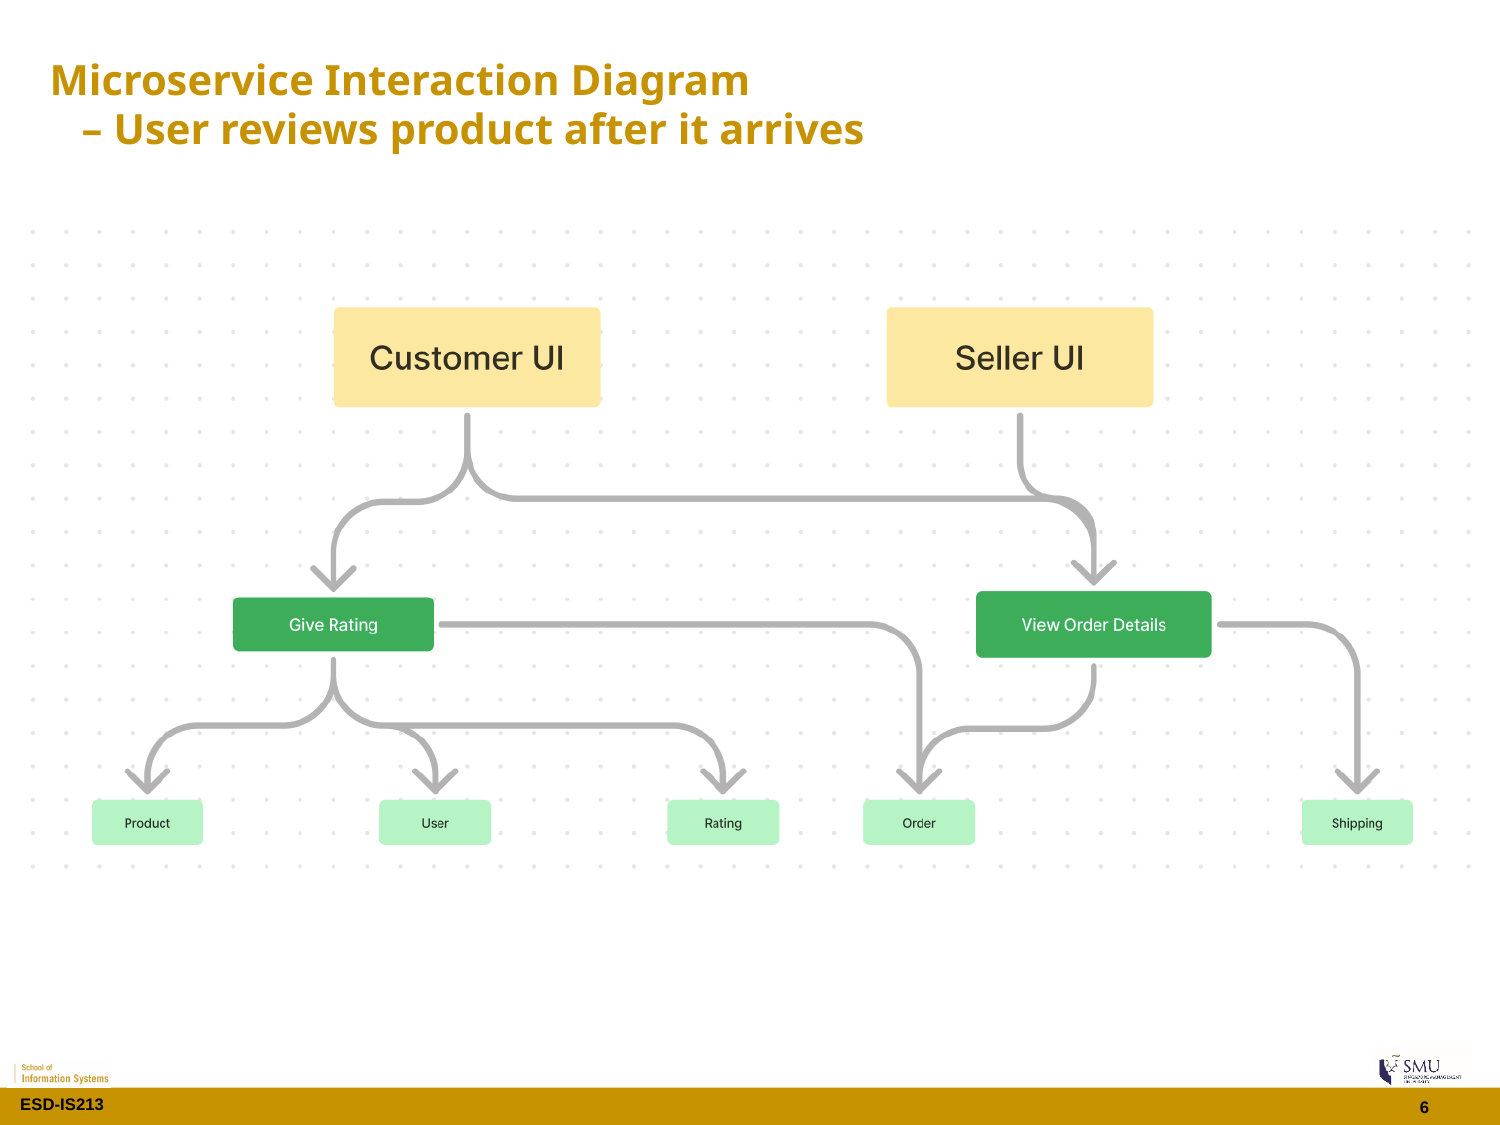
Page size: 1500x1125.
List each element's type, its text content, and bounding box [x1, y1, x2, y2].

title Microservice Interaction Diagram – User reviews product after it arrives [34, 16, 1500, 191]
slide_number ‹#› [1386, 1089, 1445, 1125]
picture [24, 215, 1476, 878]
picture [7, 1060, 111, 1088]
picture [1373, 1046, 1472, 1087]
